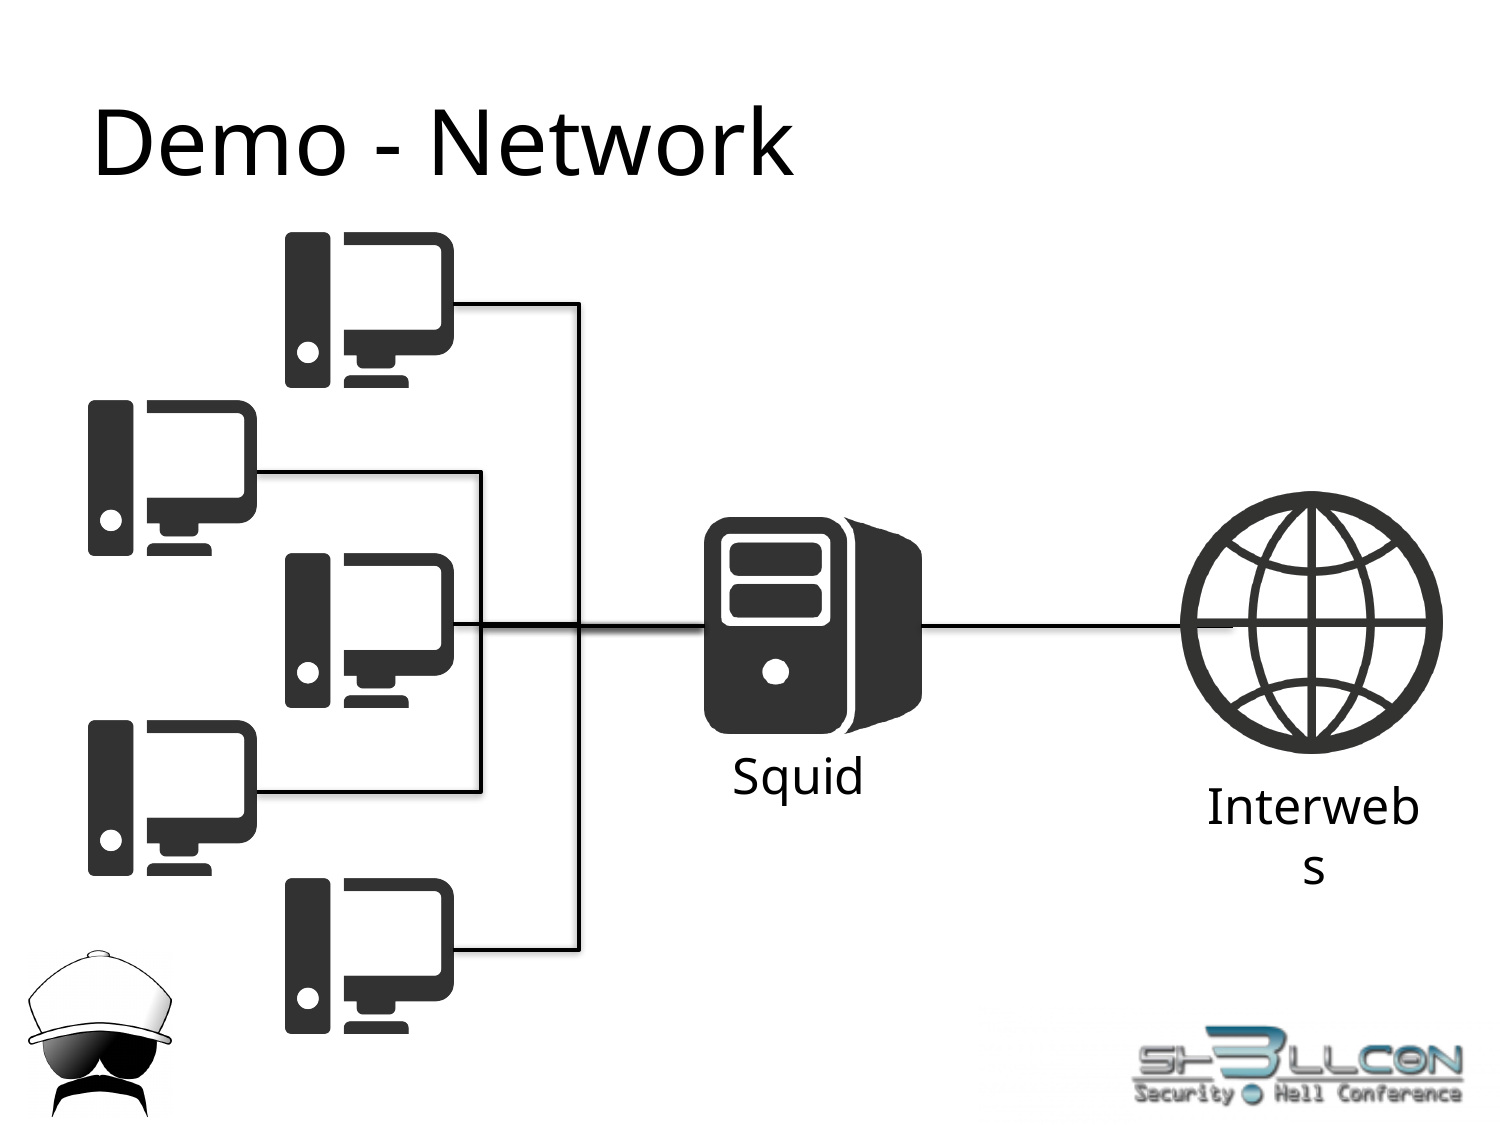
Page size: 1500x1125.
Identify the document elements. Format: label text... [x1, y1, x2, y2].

text_box Interwebs [1192, 771, 1437, 902]
picture [88, 707, 257, 876]
picture [88, 387, 257, 556]
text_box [256, 625, 451, 793]
picture [285, 219, 454, 388]
picture [1180, 491, 1452, 763]
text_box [452, 625, 706, 951]
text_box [452, 303, 706, 471]
picture [706, 517, 922, 735]
picture [285, 865, 454, 1034]
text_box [256, 471, 706, 625]
picture [27, 949, 173, 1118]
text_box Squid [709, 741, 922, 812]
title Demo - Network [75, 45, 1425, 233]
picture [979, 1003, 1500, 1125]
